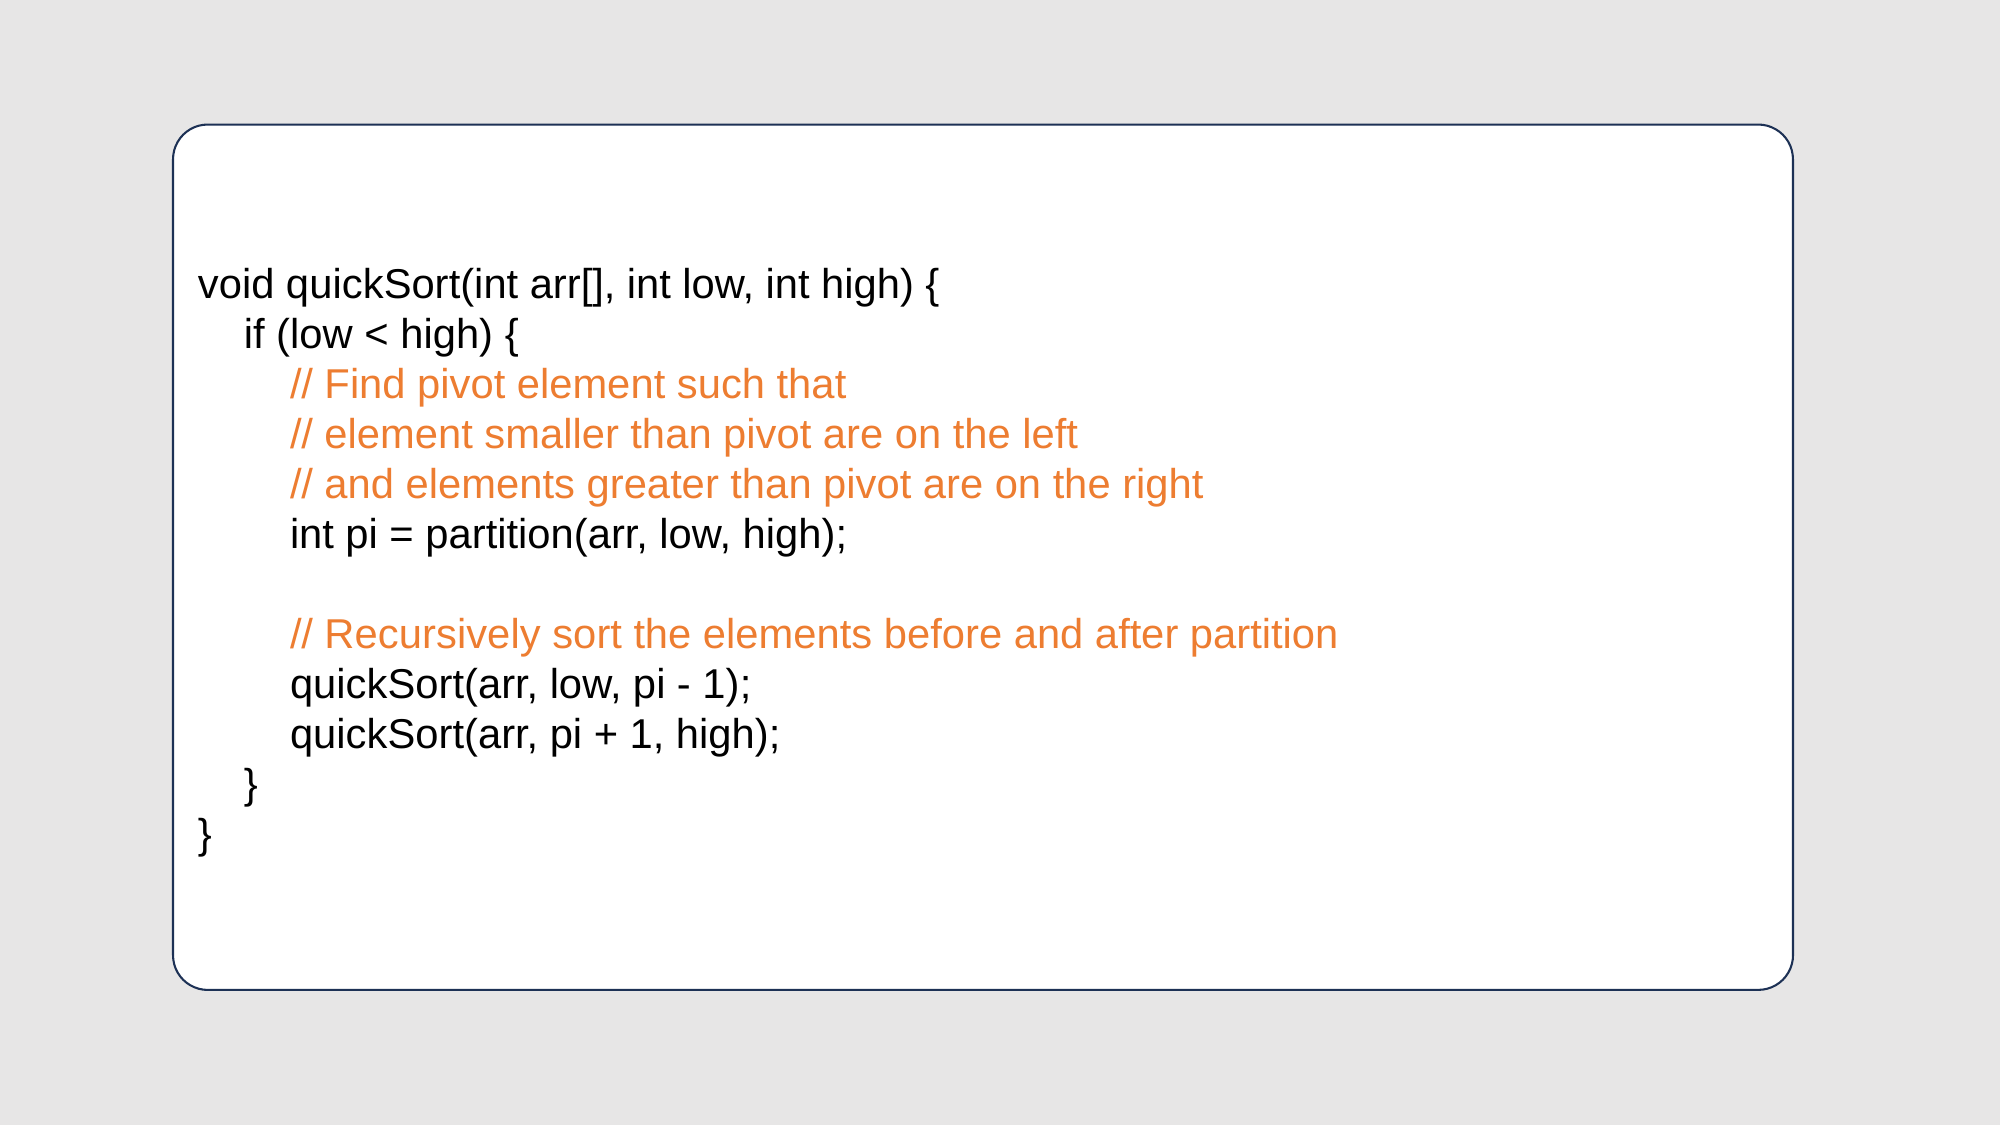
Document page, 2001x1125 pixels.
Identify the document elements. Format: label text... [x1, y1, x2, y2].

text_box void quickSort(int arr[], int low, int high) { if (low < high) { // Find pivot element such that // element smaller than pivot are on the left // and elements greater than pivot are on the right int pi = partition(arr, low, high); // Recursively sort the elements before and after partition quickSort(arr, low, pi - 1); quickSort(arr, pi + 1, high); } } [171, 123, 1795, 991]
